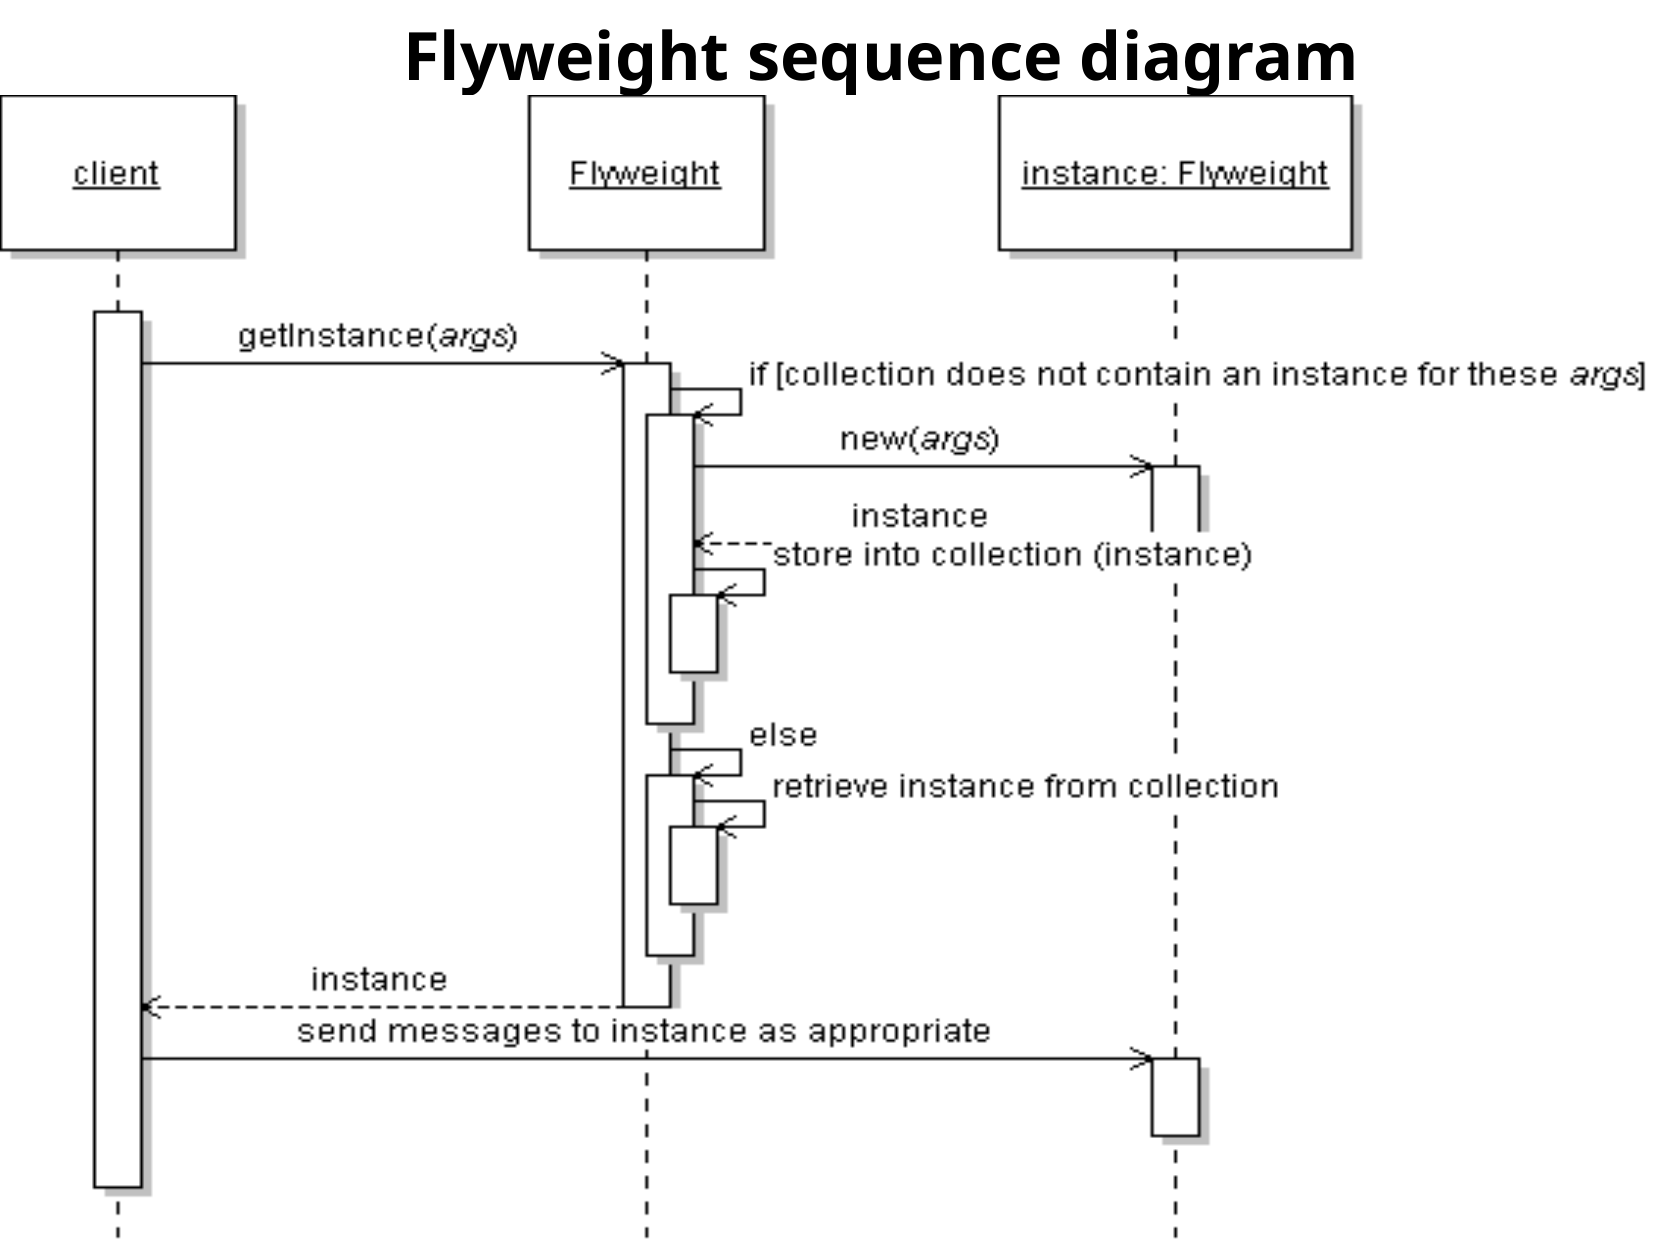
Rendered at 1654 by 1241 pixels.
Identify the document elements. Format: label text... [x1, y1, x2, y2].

picture [0, 94, 1654, 1241]
title Flyweight sequence diagram [176, 0, 1587, 93]
